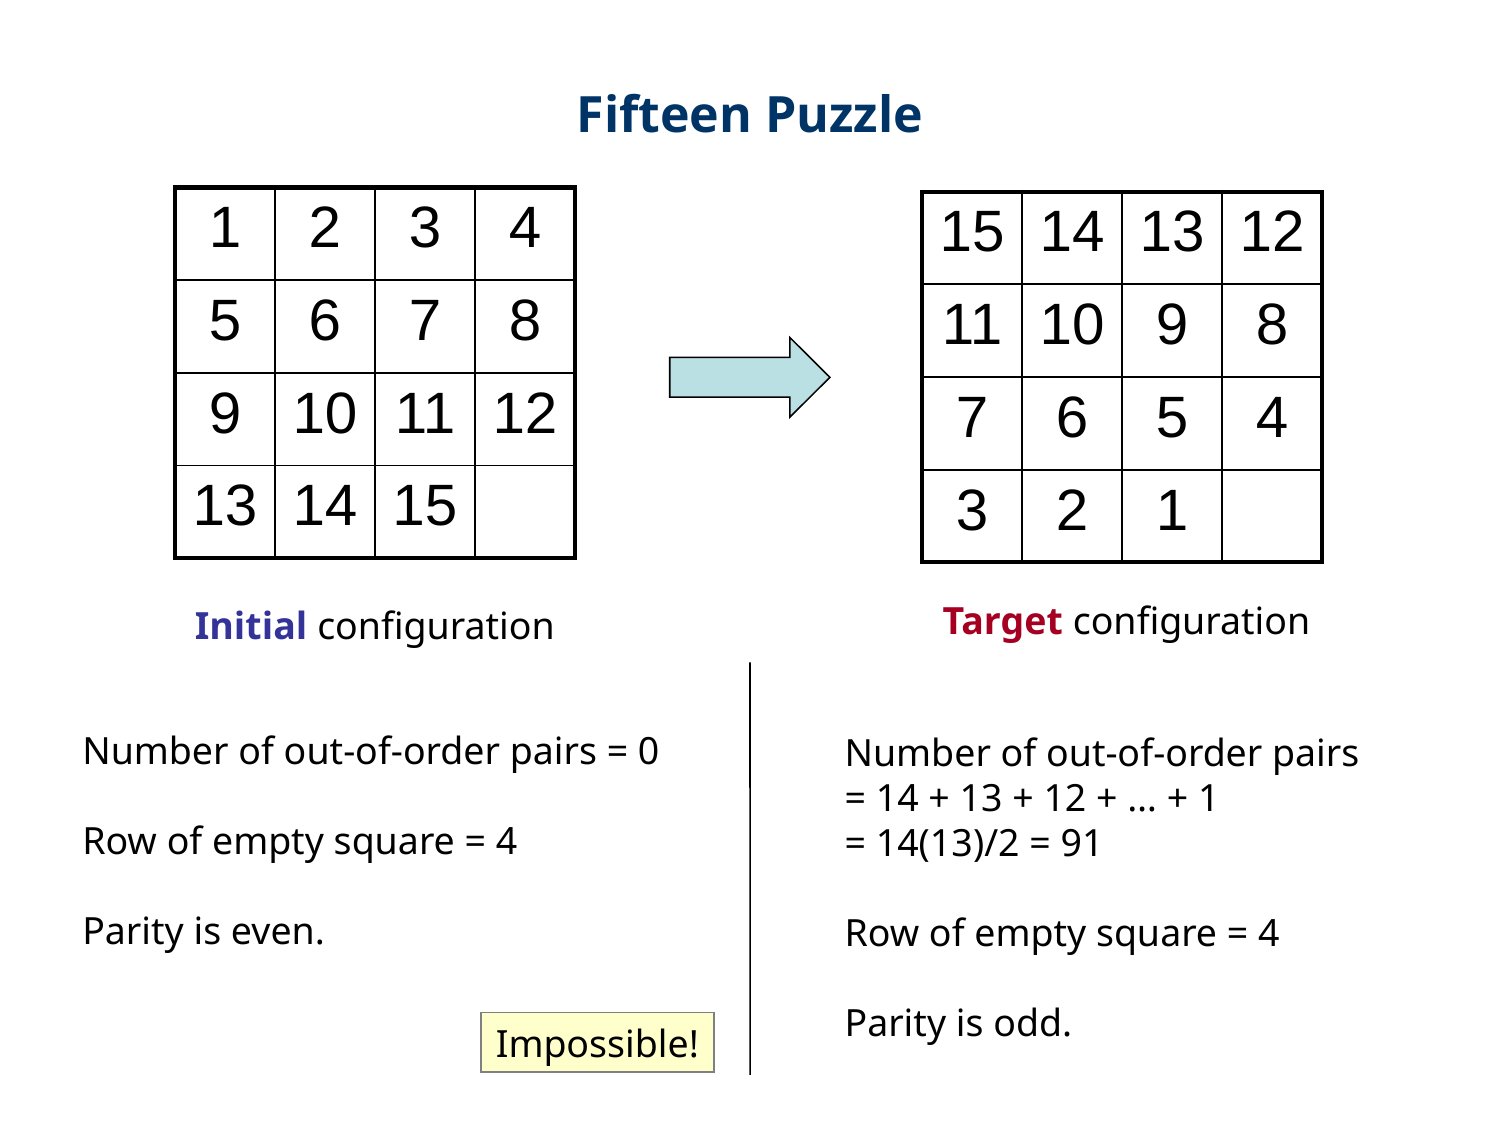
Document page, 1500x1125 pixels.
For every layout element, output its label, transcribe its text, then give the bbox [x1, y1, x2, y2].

table_header 4 [476, 190, 573, 279]
table_header 1 [177, 190, 274, 279]
table_header 15 [924, 194, 1021, 283]
table_cell 8 [1223, 285, 1320, 376]
table_cell 14 [276, 466, 374, 556]
table_header 2 [276, 190, 374, 279]
table_cell 5 [177, 281, 274, 372]
table_cell 4 [1223, 378, 1320, 469]
table_cell 9 [1123, 285, 1221, 376]
table_cell 3 [924, 471, 1021, 560]
table_cell 1 [1123, 471, 1221, 560]
table_cell 6 [1023, 378, 1121, 469]
text_box Number of out-of-order pairs = 14 + 13 + 12 + … + 1 = 14(13)/2 = 91 Row of empty square = 4 Parity is odd. [829, 722, 1385, 1052]
text_box Target configuration [927, 589, 1326, 650]
table_header 12 [1223, 194, 1320, 283]
table_cell 8 [476, 281, 573, 372]
table_cell 11 [376, 374, 474, 465]
table_cell 10 [276, 374, 374, 465]
table_header 14 [1023, 194, 1121, 283]
table_cell 7 [924, 378, 1021, 469]
table_cell 7 [376, 281, 474, 372]
table_cell [1223, 471, 1320, 560]
table_cell 12 [476, 374, 573, 465]
table_cell 2 [1023, 471, 1121, 560]
text_box Impossible! [481, 1012, 714, 1073]
table_cell 9 [177, 374, 274, 465]
table_cell [476, 466, 573, 556]
text_box Fifteen Puzzle [561, 74, 938, 150]
table_cell 5 [1123, 378, 1221, 469]
table_header 3 [376, 190, 474, 279]
text_box Number of out-of-order pairs = 0 Row of empty square = 4 Parity is even. [67, 719, 676, 959]
table_cell 10 [1023, 285, 1121, 376]
table_cell 11 [924, 285, 1021, 376]
text_box Initial configuration [180, 594, 570, 654]
table_cell 13 [177, 466, 274, 556]
table_cell 6 [276, 281, 374, 372]
table_header 13 [1123, 194, 1221, 283]
table_cell 15 [376, 466, 474, 556]
text_box [669, 337, 830, 418]
